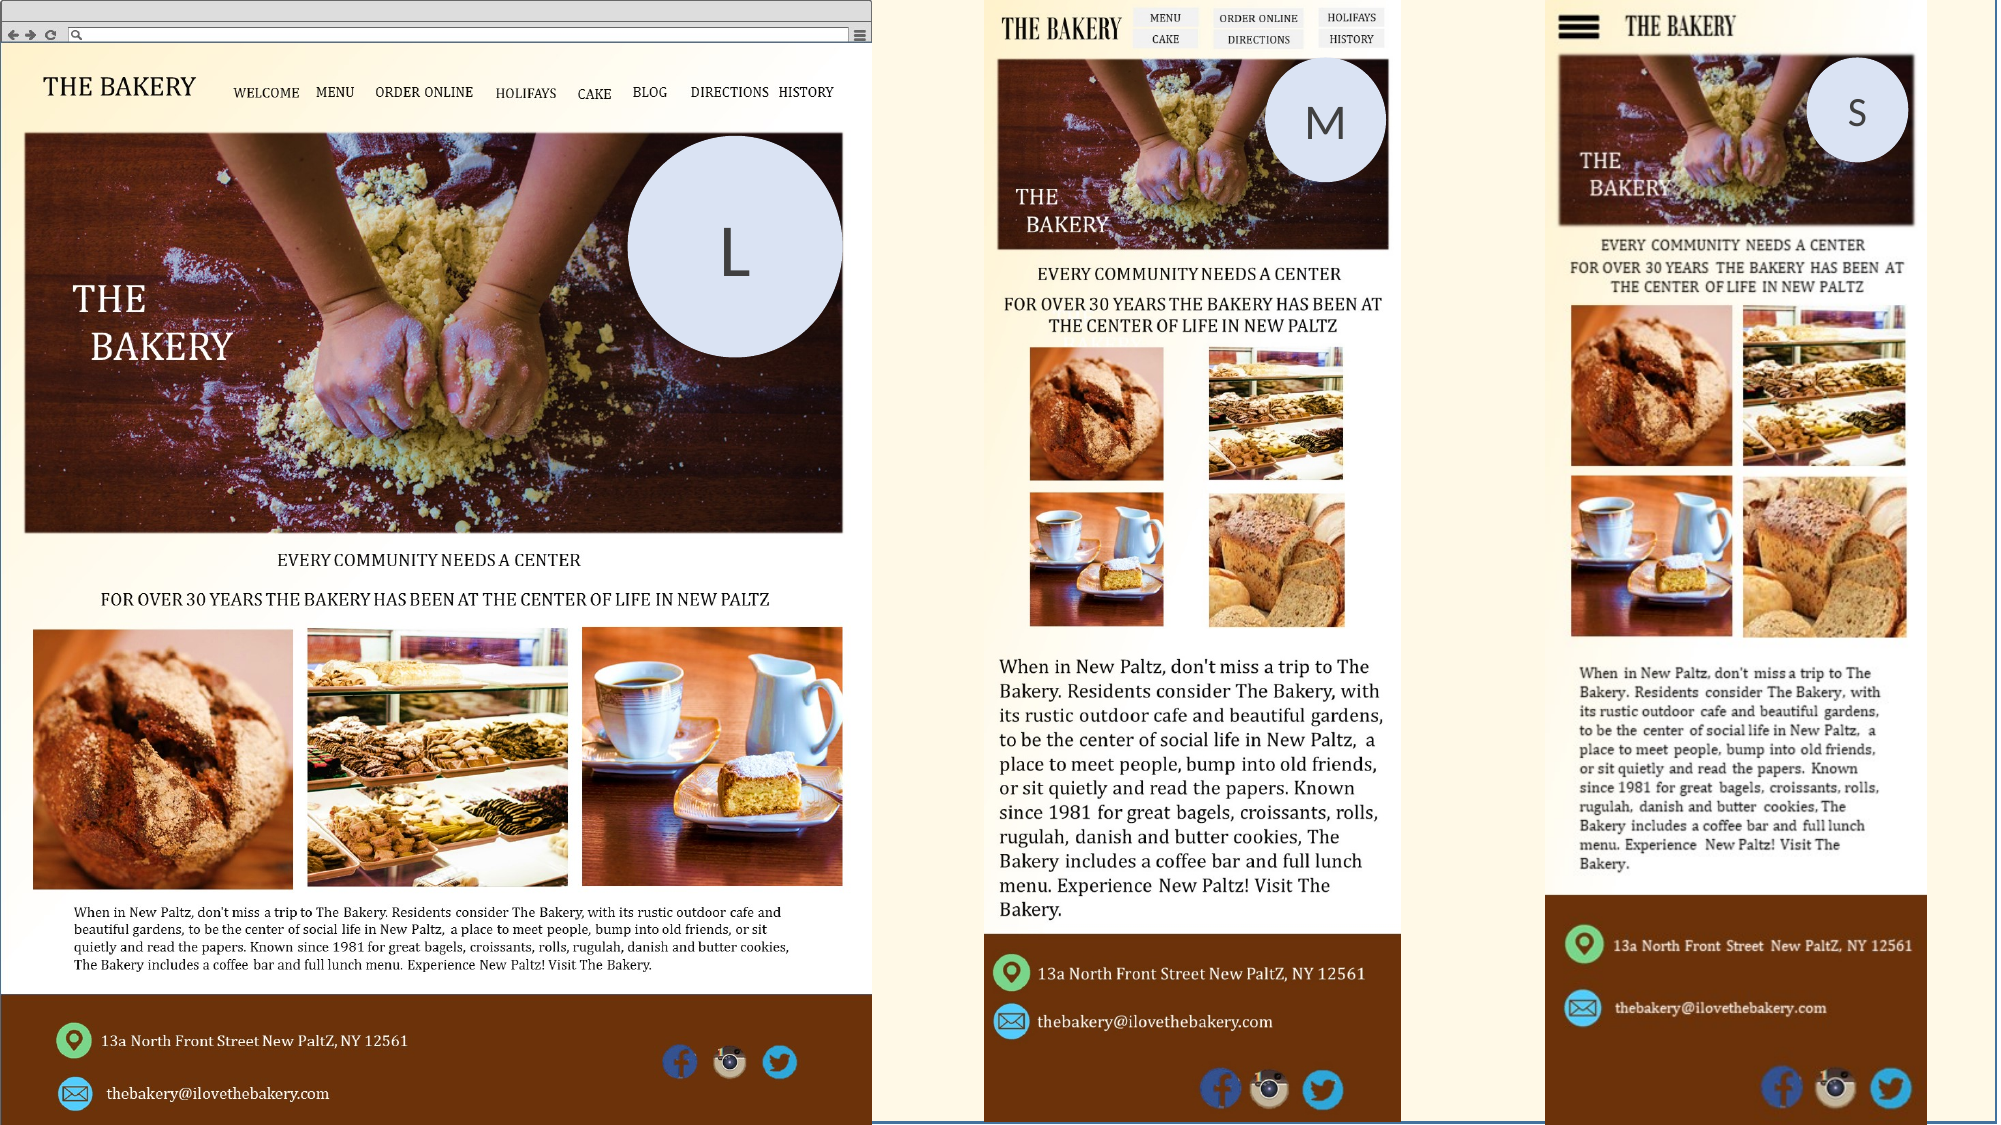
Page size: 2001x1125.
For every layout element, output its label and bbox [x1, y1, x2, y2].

picture [984, 0, 1401, 1122]
picture [0, 0, 872, 1125]
picture [1545, 0, 1927, 1125]
text_box [1927, 0, 1997, 1124]
text_box [872, 0, 1545, 1124]
